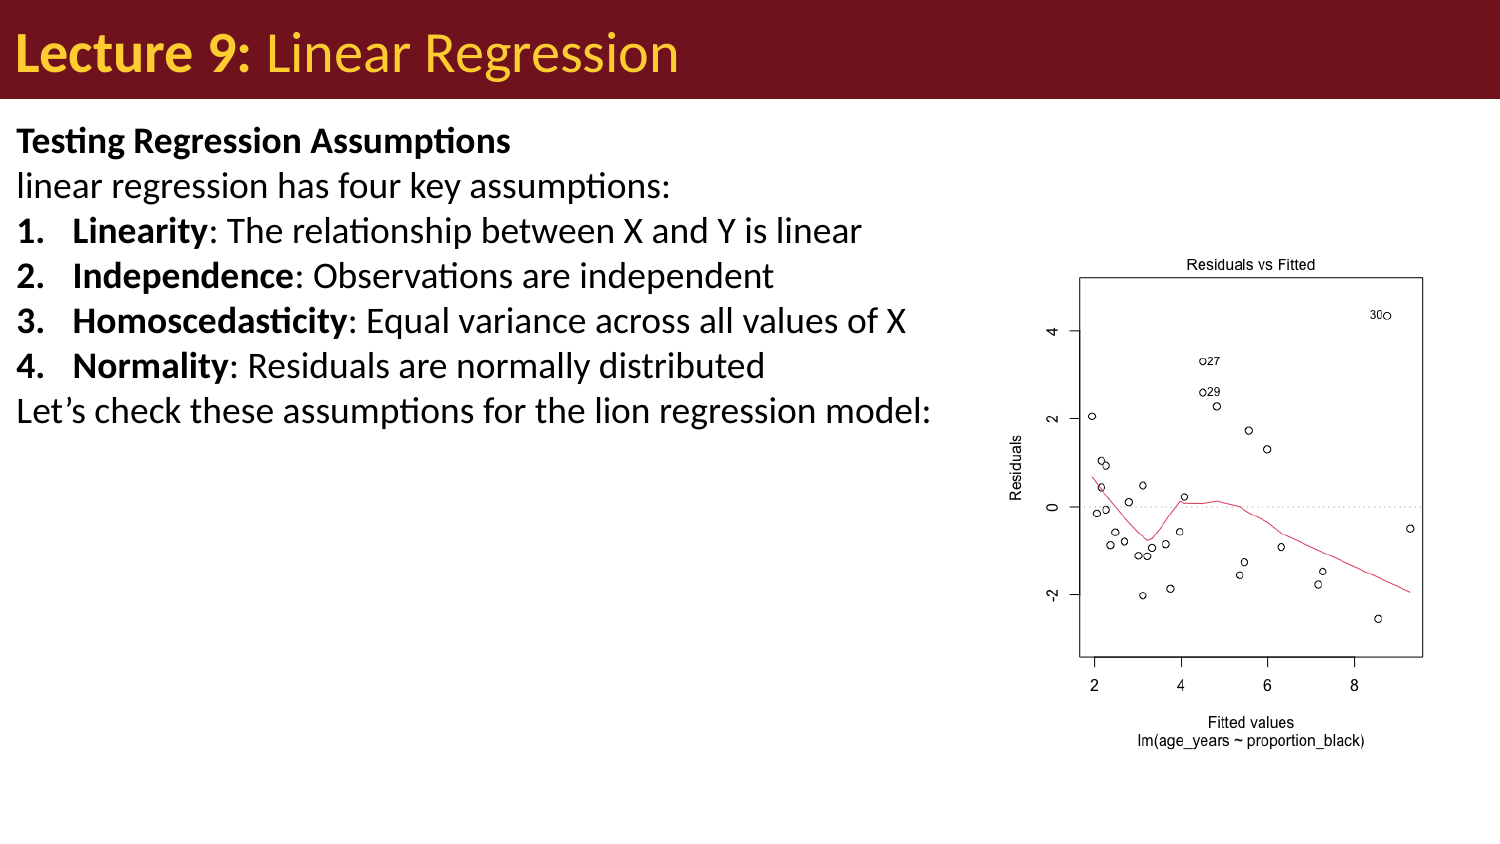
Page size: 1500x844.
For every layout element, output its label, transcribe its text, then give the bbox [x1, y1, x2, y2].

title Lecture 9: Linear Regression [0, 0, 1500, 99]
picture [1003, 201, 1461, 751]
list Testing Regression Assumptions linear regression has four key assumptions: Linearity: The relationship between X and Y is linear Independence: Observations are independent Homoscedasticity: Equal variance across all values of X Normality: Residuals are normally distributed Let’s check these assumptions for the lion regression model: [1, 108, 988, 844]
